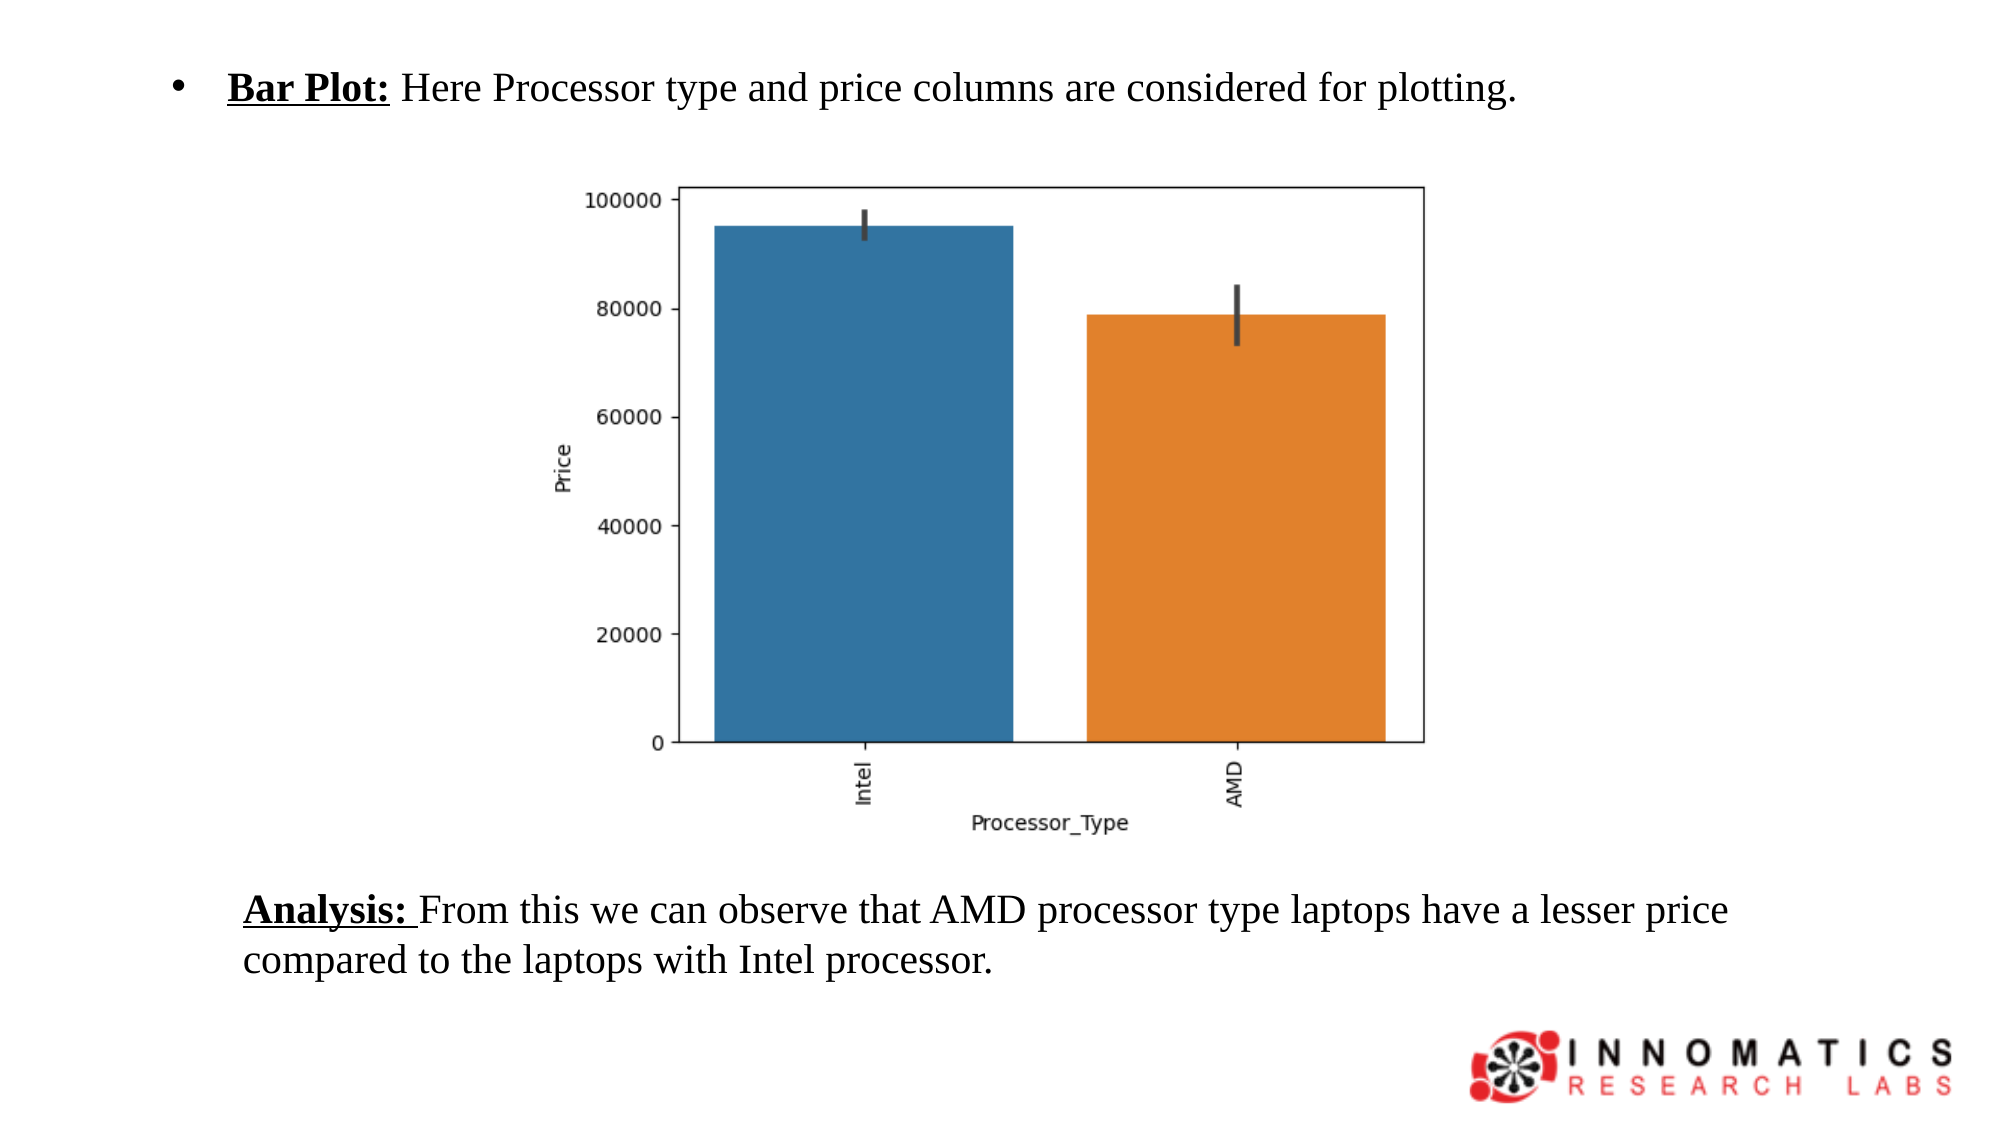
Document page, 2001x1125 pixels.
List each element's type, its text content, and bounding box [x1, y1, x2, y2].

picture [1445, 1014, 1975, 1125]
list Bar Plot: Here Processor type and price columns are considered for plotting. [137, 58, 1863, 1014]
picture [538, 172, 1437, 850]
text_box Analysis: From this we can observe that AMD processor type laptops have a lesser price compared to the laptops with Intel processor. [228, 874, 1851, 989]
